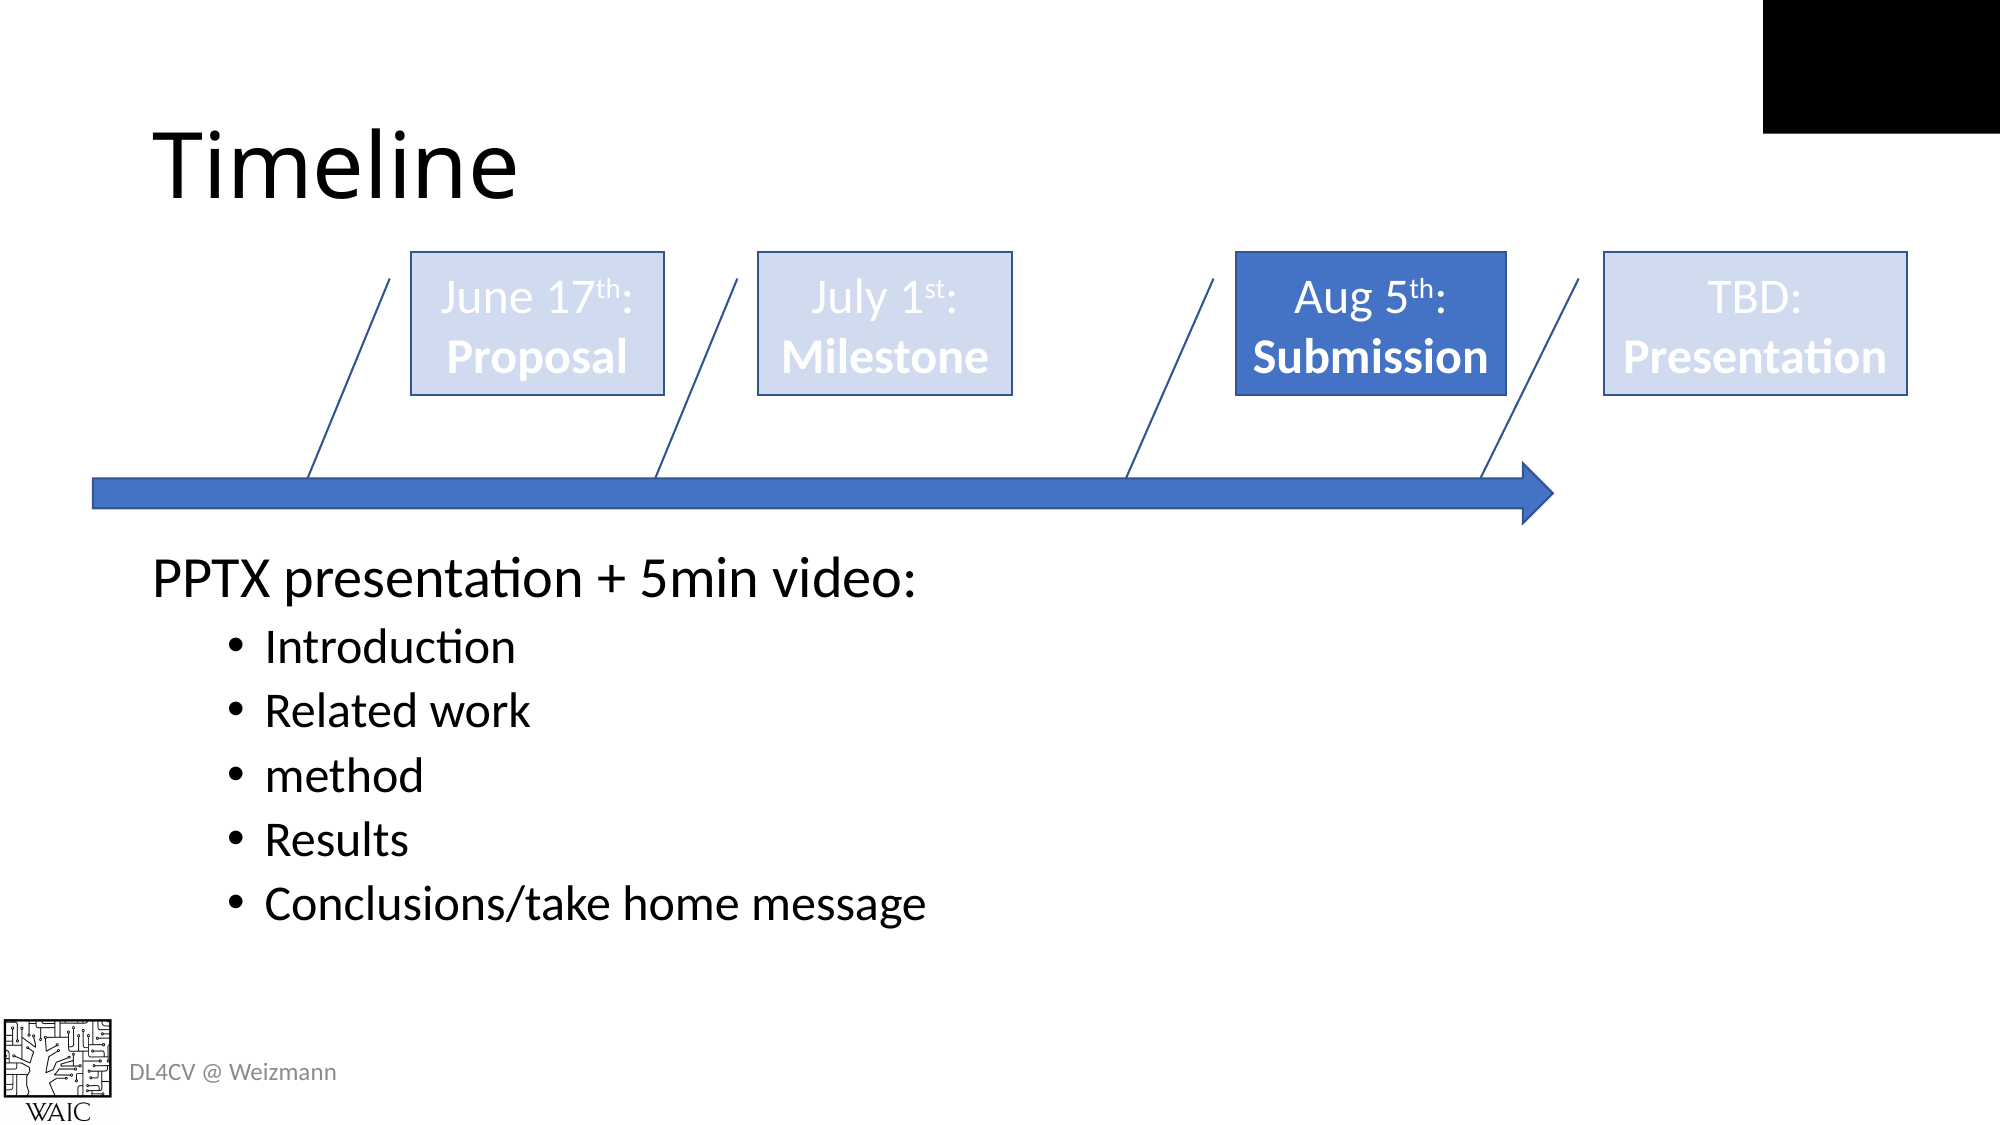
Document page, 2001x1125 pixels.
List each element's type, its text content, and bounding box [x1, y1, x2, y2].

title Timeline [137, 59, 1863, 251]
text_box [92, 251, 1907, 524]
text_box PPTX presentation + 5min video: Introduction Related work method Results Conclusions/take home message [137, 539, 1863, 1041]
footer DL4CV @ Weizmann [113, 1040, 354, 1101]
picture [0, 1016, 114, 1125]
